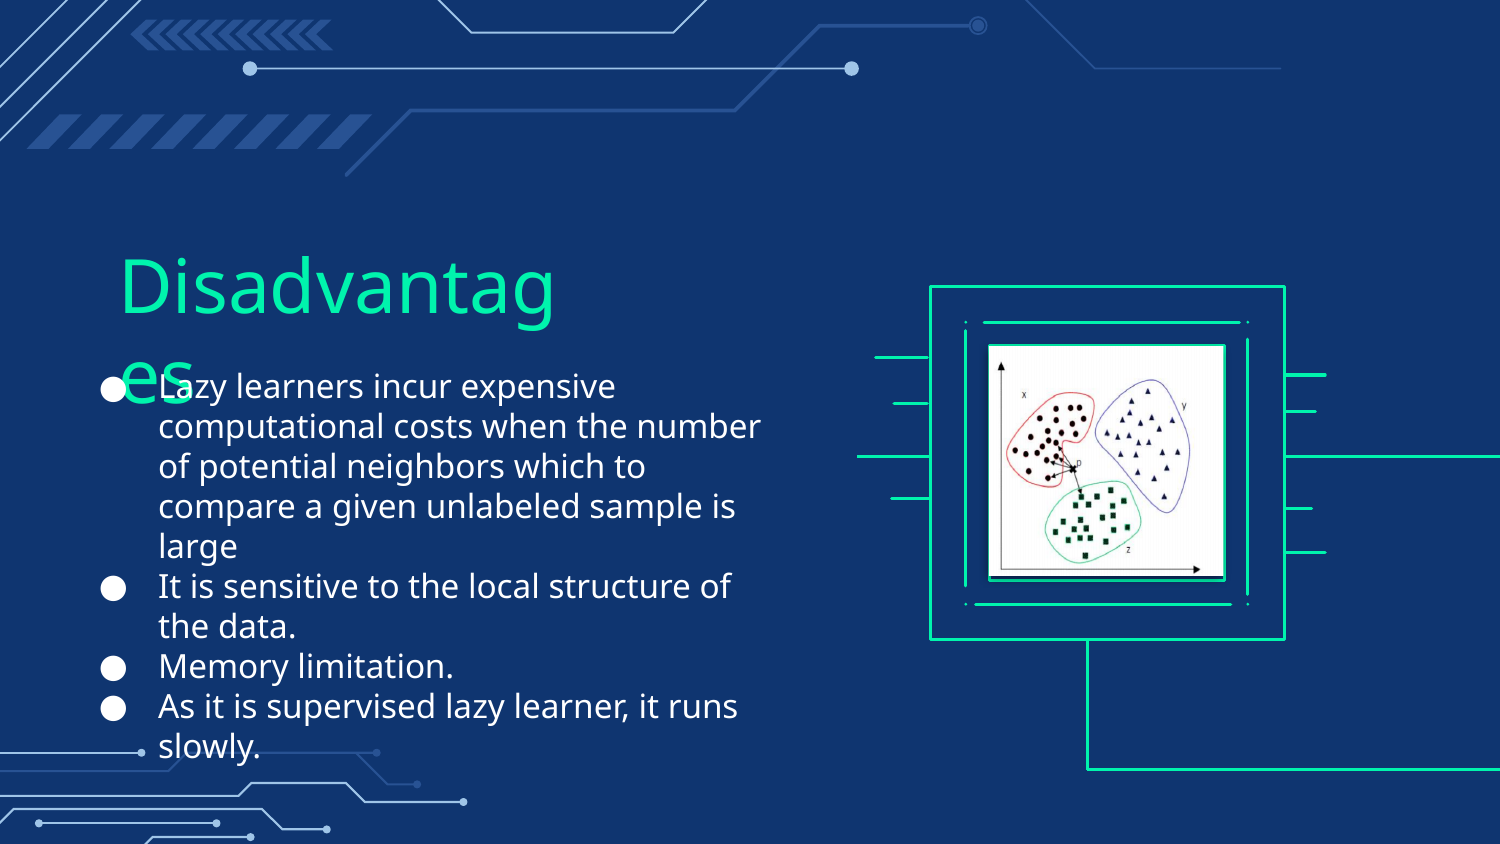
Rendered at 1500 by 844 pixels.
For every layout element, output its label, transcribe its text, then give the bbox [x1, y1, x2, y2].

picture [988, 334, 1224, 576]
subtitle Lazy learners incur expensive computational costs when the number of potential neighbors which to compare a given unlabeled sample is large It is sensitive to the local structure of the data. Memory limitation. As it is supervised lazy learner, it runs slowly. [83, 448, 792, 682]
title Disadvantages [118, 286, 590, 371]
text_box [856, 286, 1500, 770]
